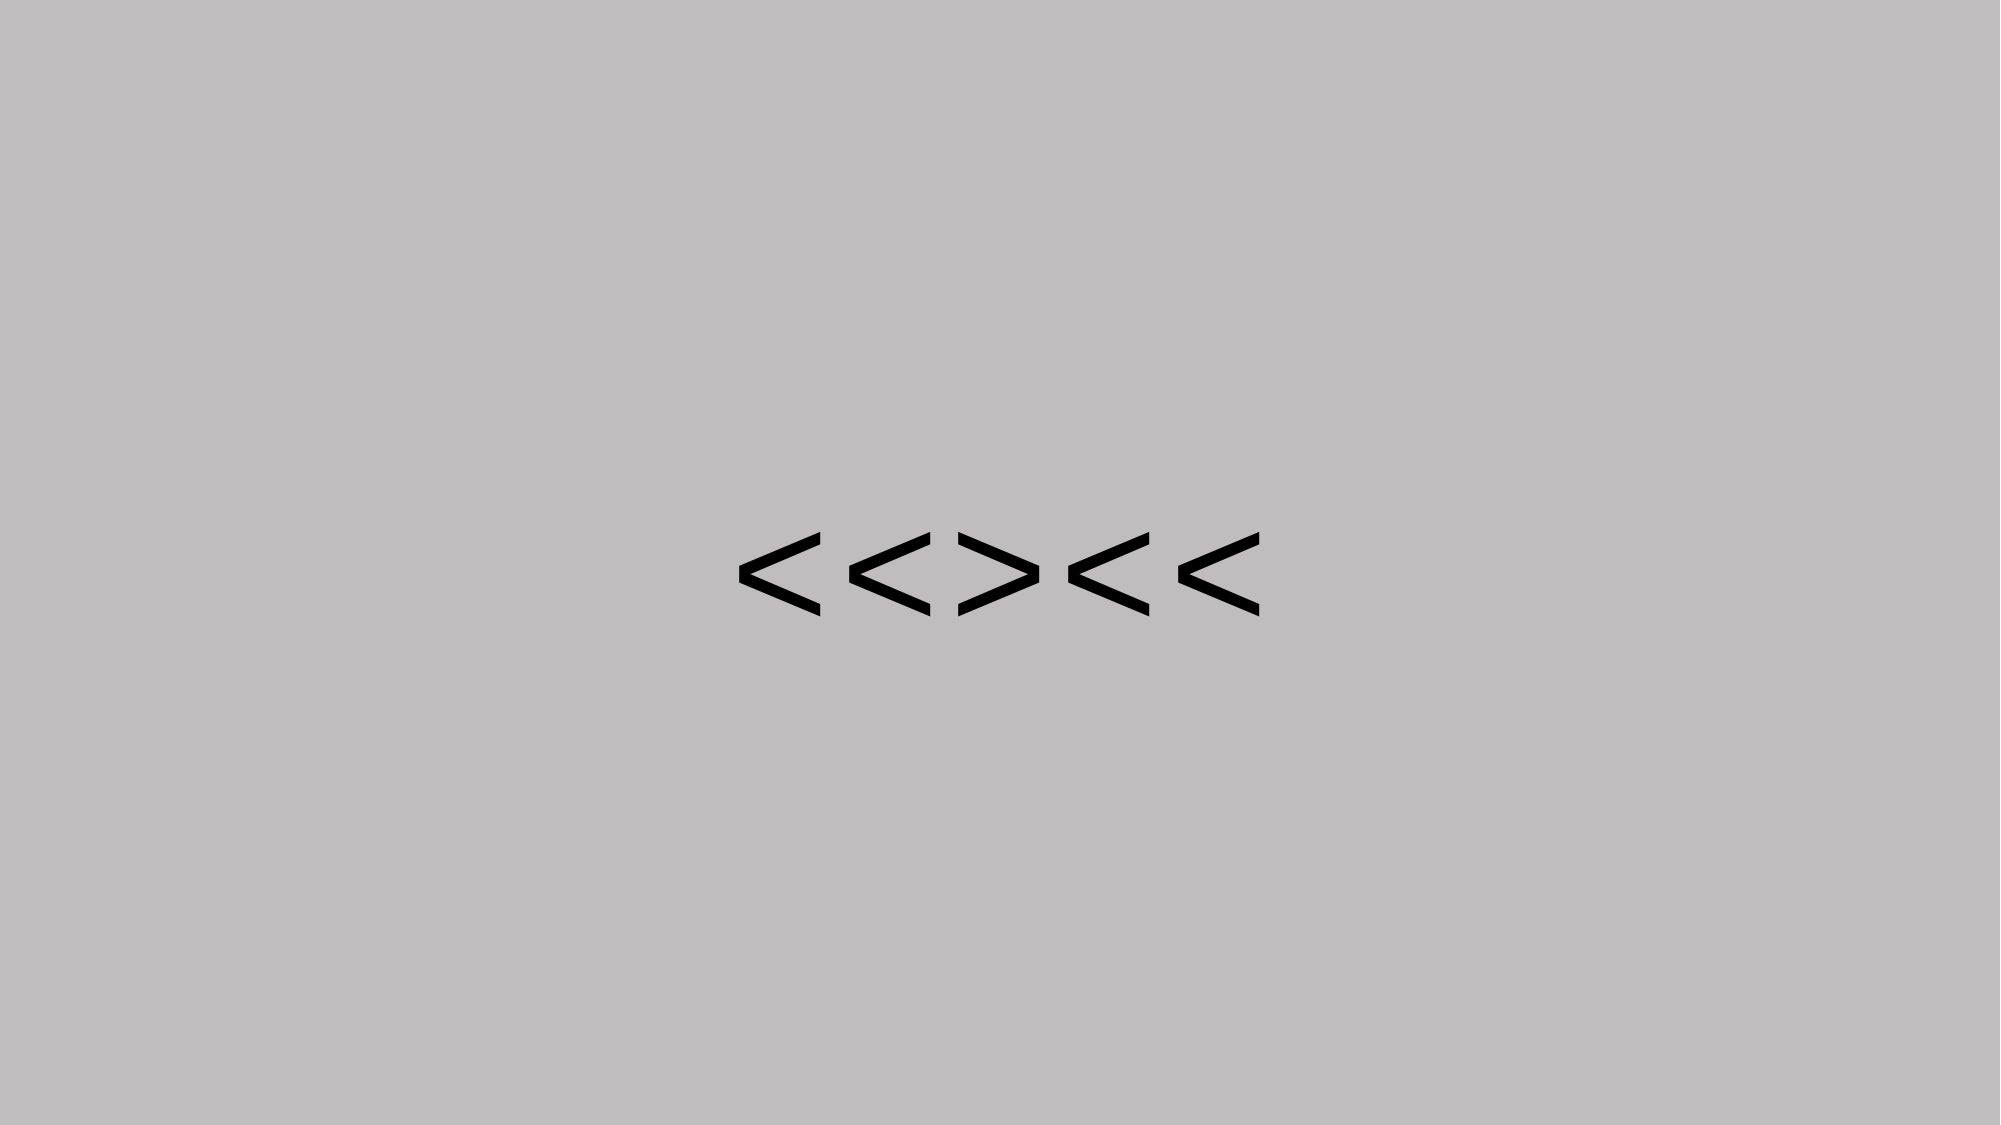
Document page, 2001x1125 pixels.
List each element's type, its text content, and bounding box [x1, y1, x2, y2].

text_box <<><< [505, 358, 1495, 767]
